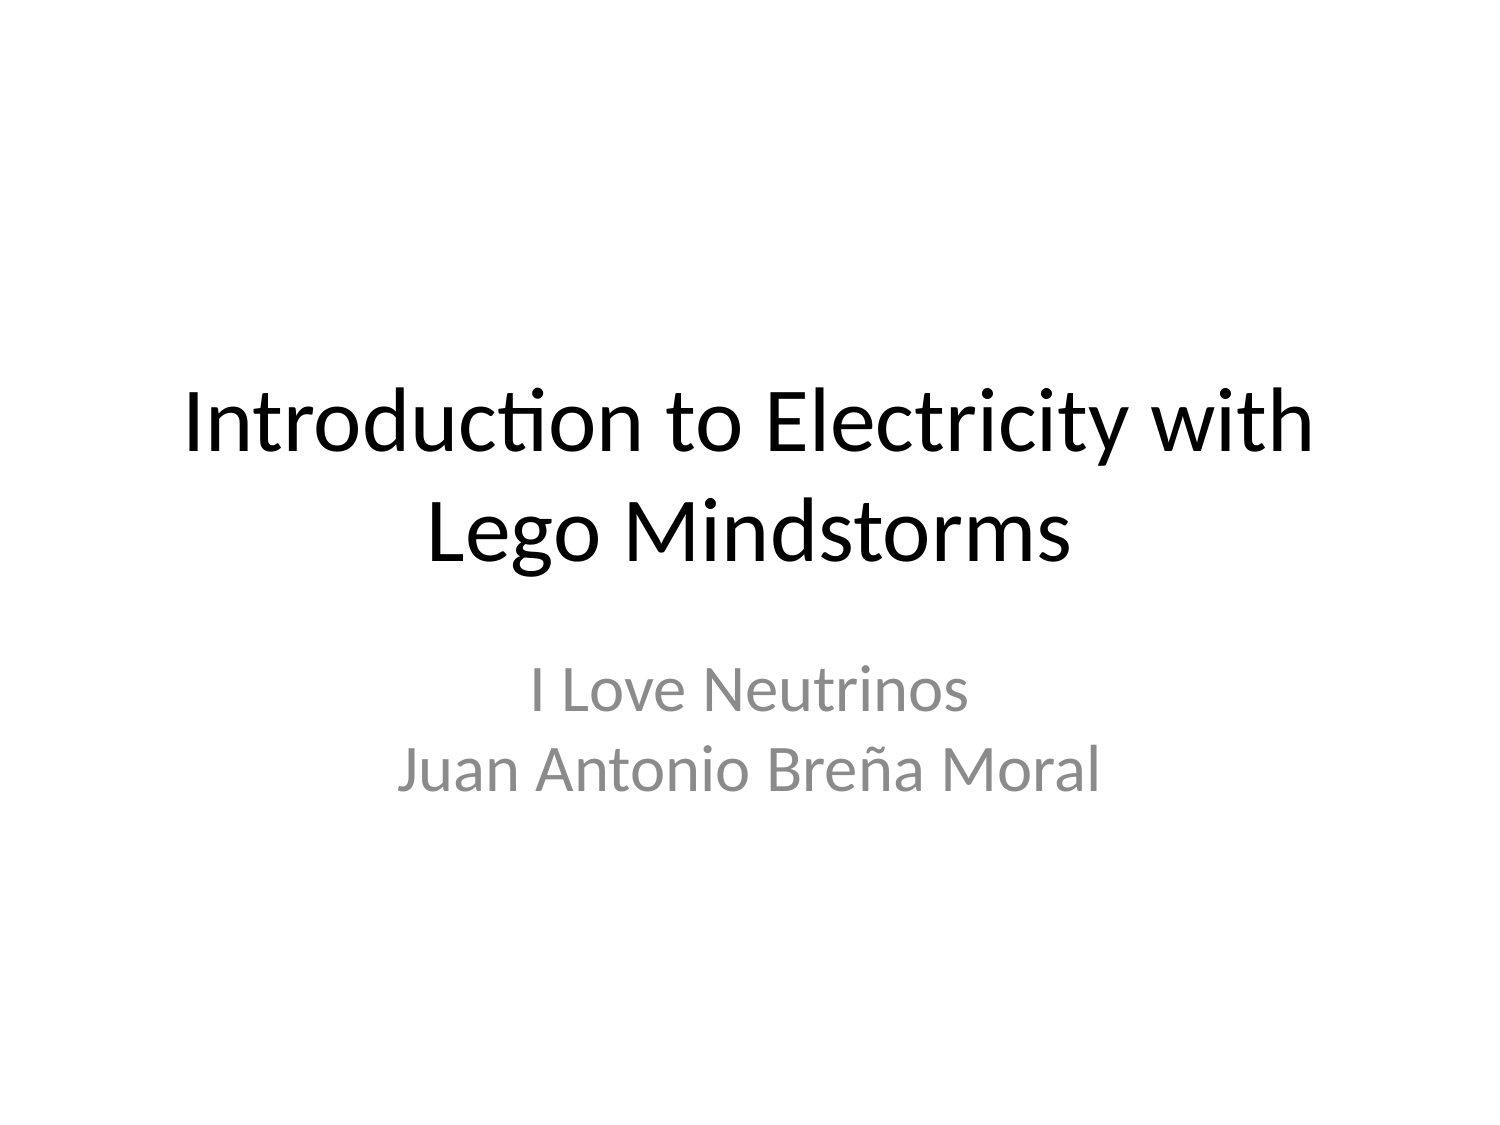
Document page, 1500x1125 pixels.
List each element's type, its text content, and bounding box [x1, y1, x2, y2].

text_box I Love Neutrinos Juan Antonio Breña Moral [224, 637, 1275, 925]
text_box Introduction to Electricity with Lego Mindstorms [112, 349, 1388, 591]
